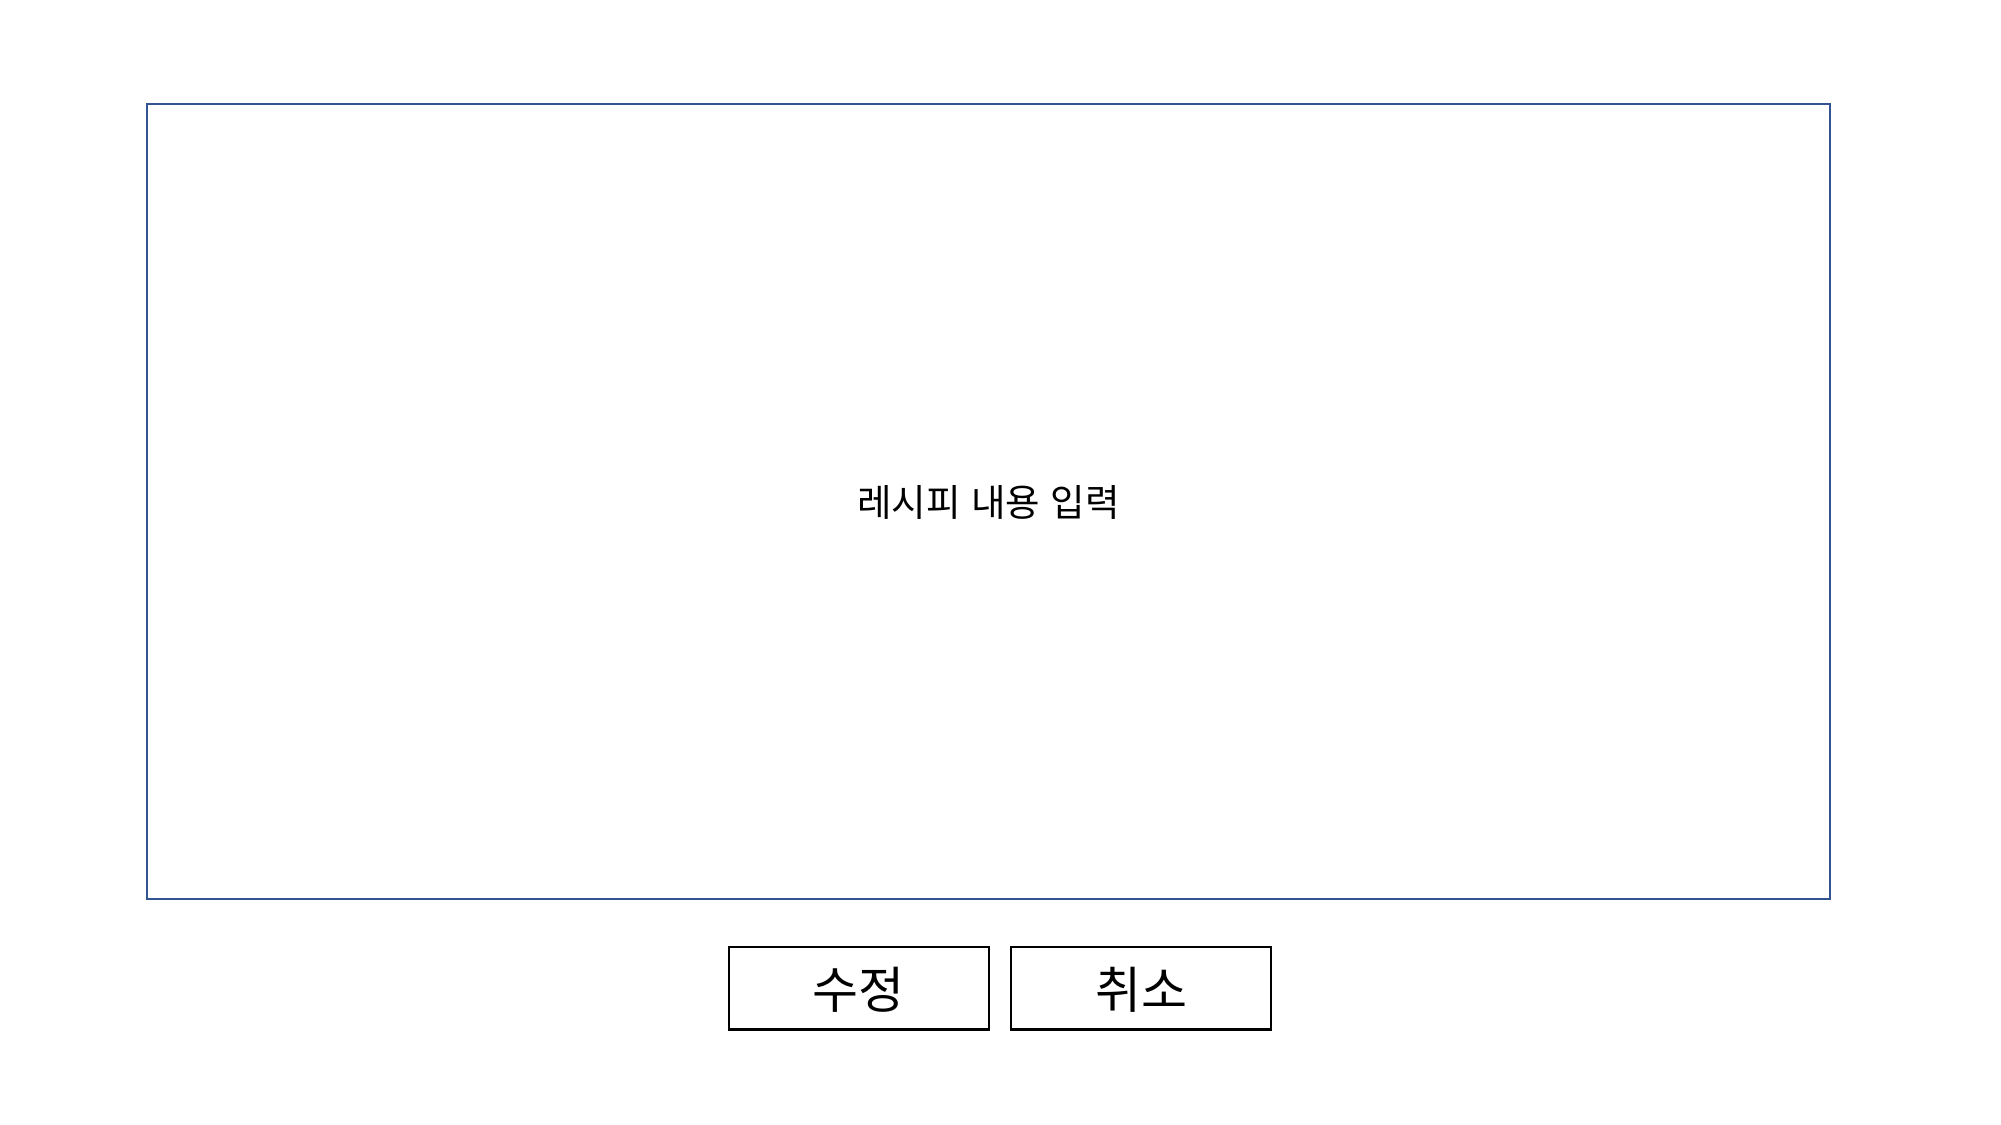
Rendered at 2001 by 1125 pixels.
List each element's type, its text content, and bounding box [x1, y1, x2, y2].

text_box 레시피 내용 입력 [146, 103, 1831, 900]
text_box 수정 [728, 946, 990, 1031]
text_box 취소 [1010, 946, 1272, 1031]
